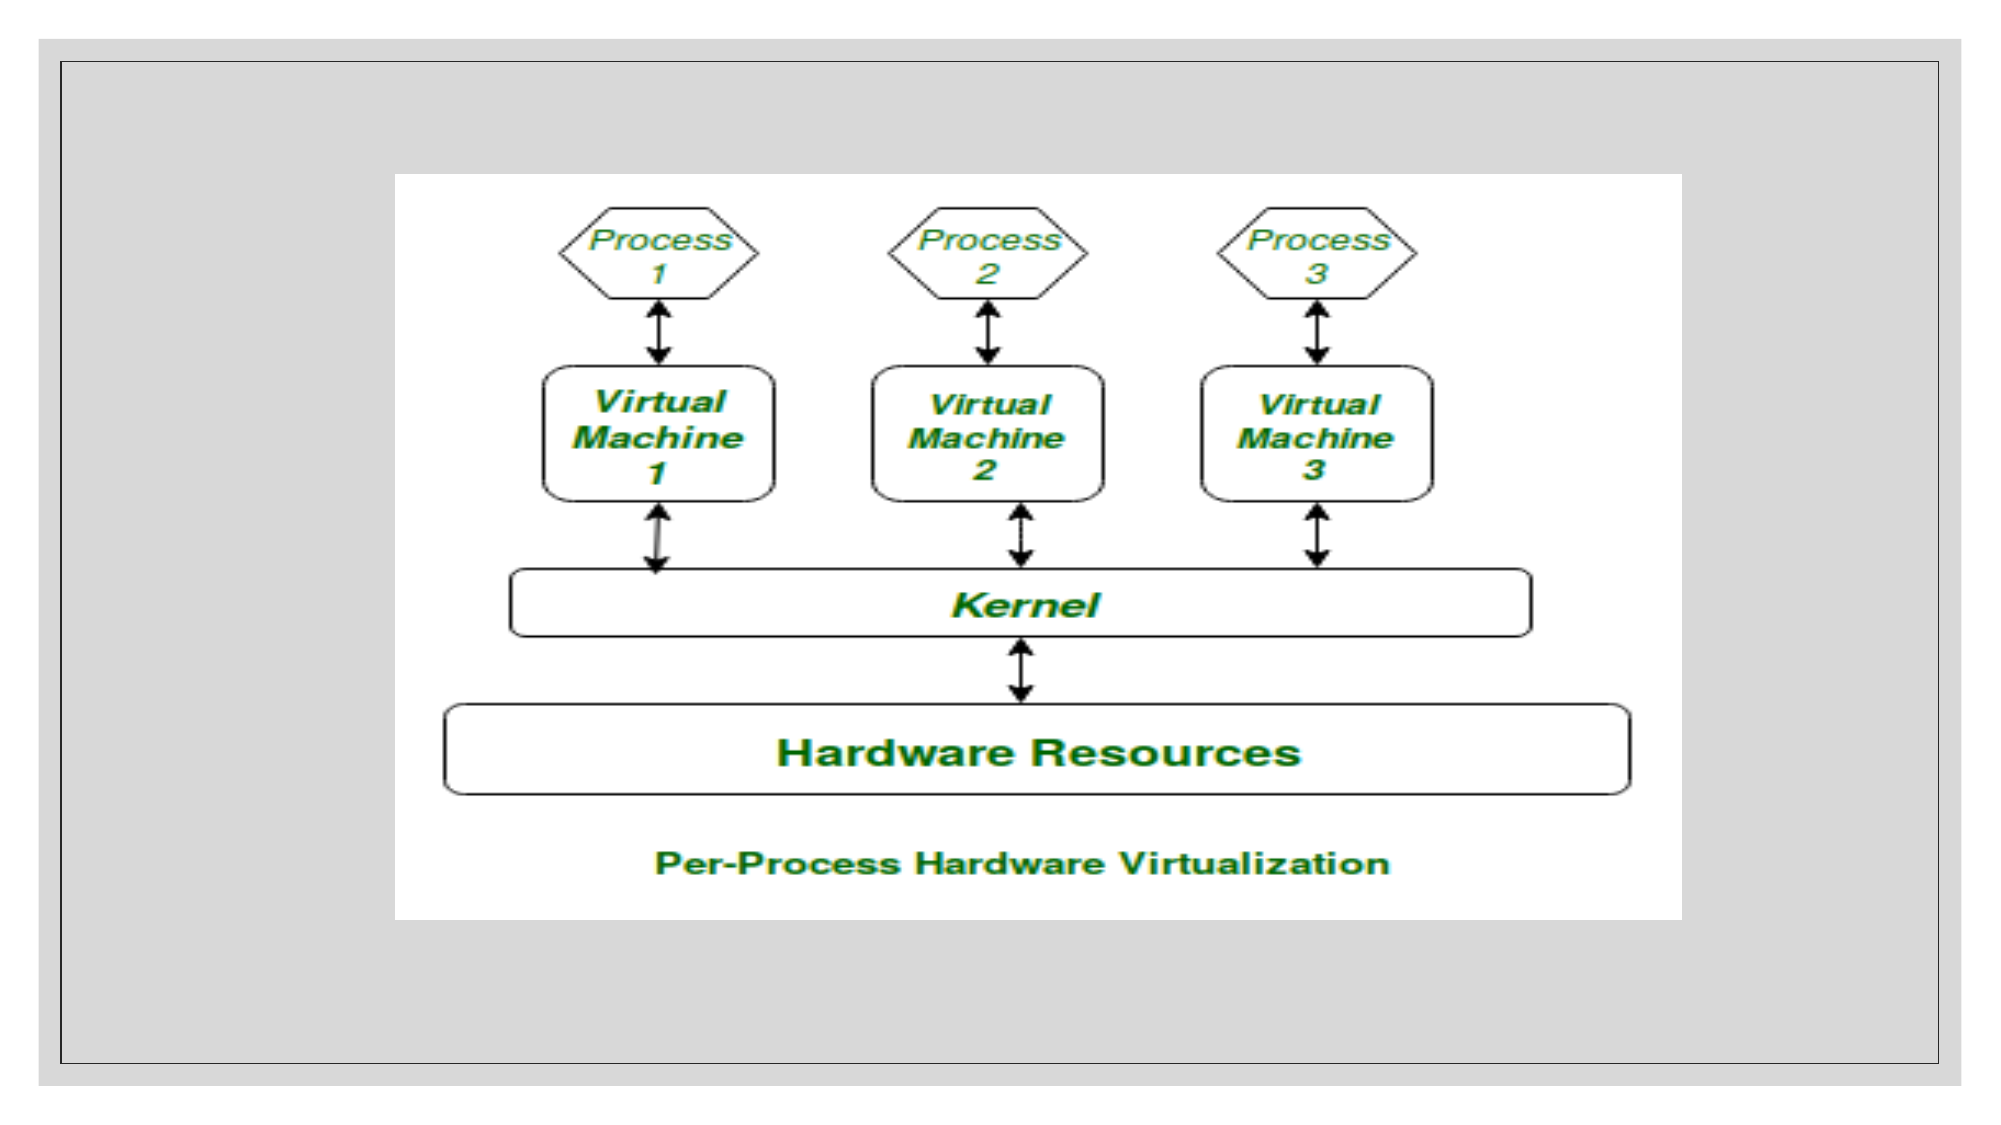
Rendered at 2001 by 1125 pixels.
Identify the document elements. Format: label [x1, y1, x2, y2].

list [394, 174, 1682, 920]
